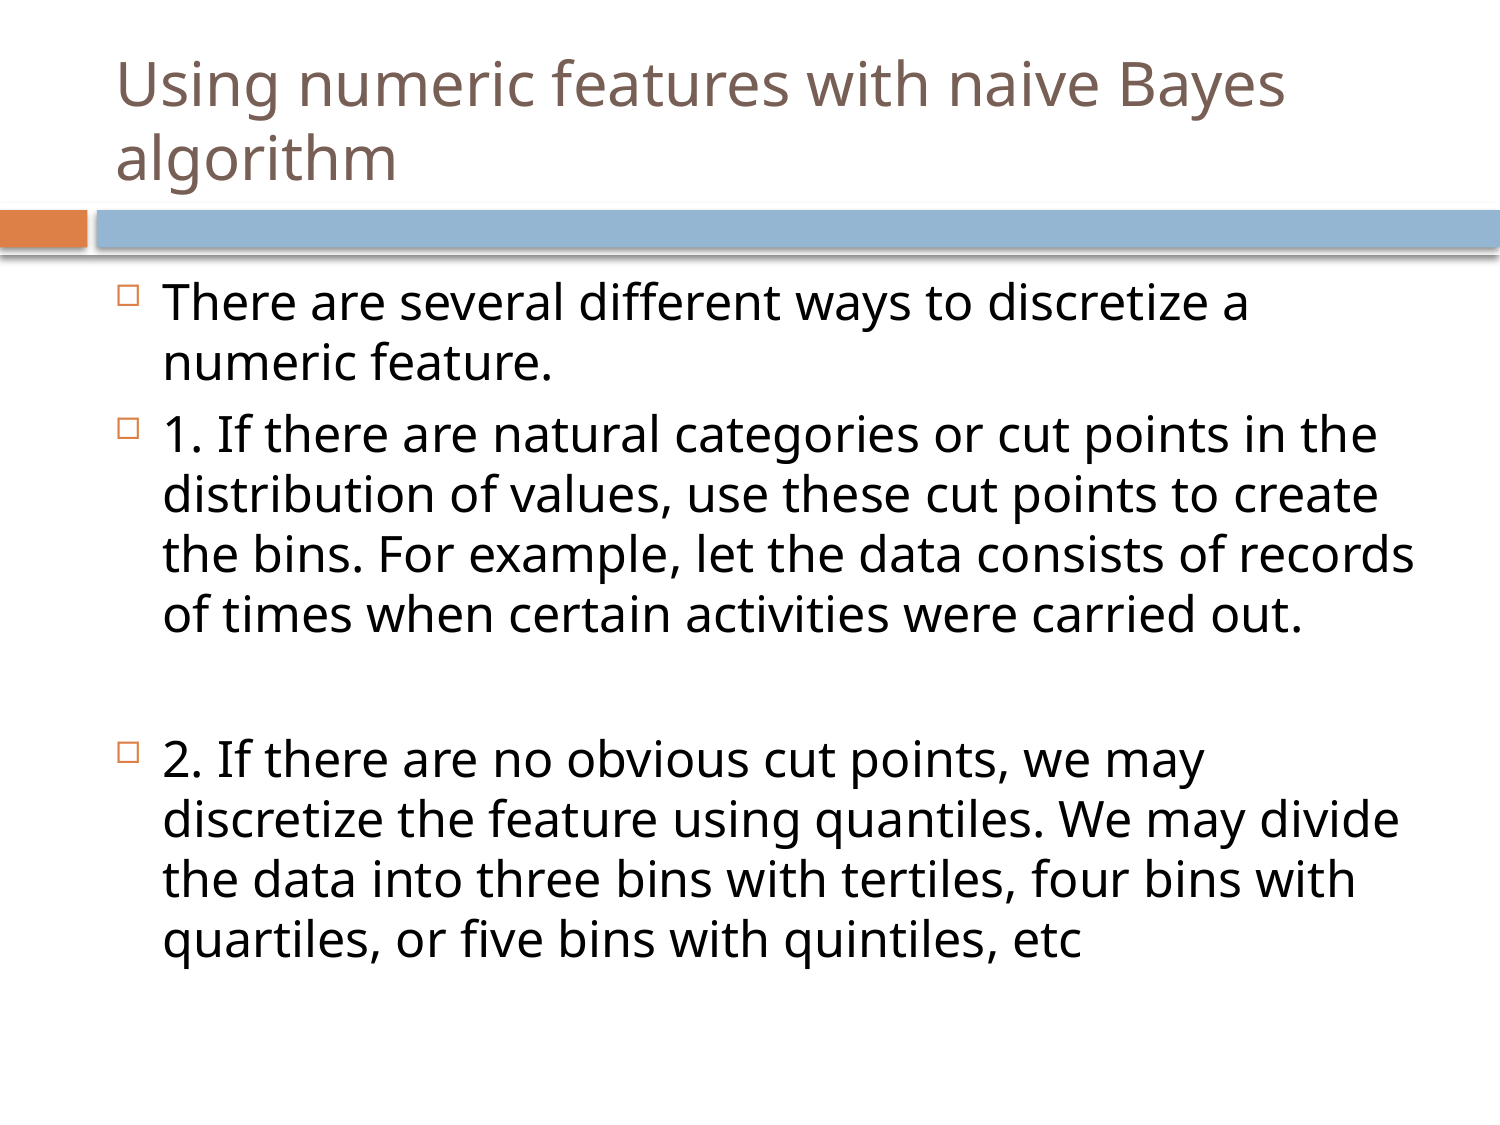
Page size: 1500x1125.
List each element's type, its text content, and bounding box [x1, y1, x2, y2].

list There are several different ways to discretize a numeric feature. 1. If there are natural categories or cut points in the distribution of values, use these cut points to create the bins. For example, let the data consists of records of times when certain activities were carried out. 2. If there are no obvious cut points, we may discretize the feature using quantiles. We may divide the data into three bins with tertiles, four bins with quartiles, or ﬁve bins with quintiles, etc [100, 262, 1438, 1000]
title Using numeric features with naive Bayes algorithm [100, 37, 1438, 200]
